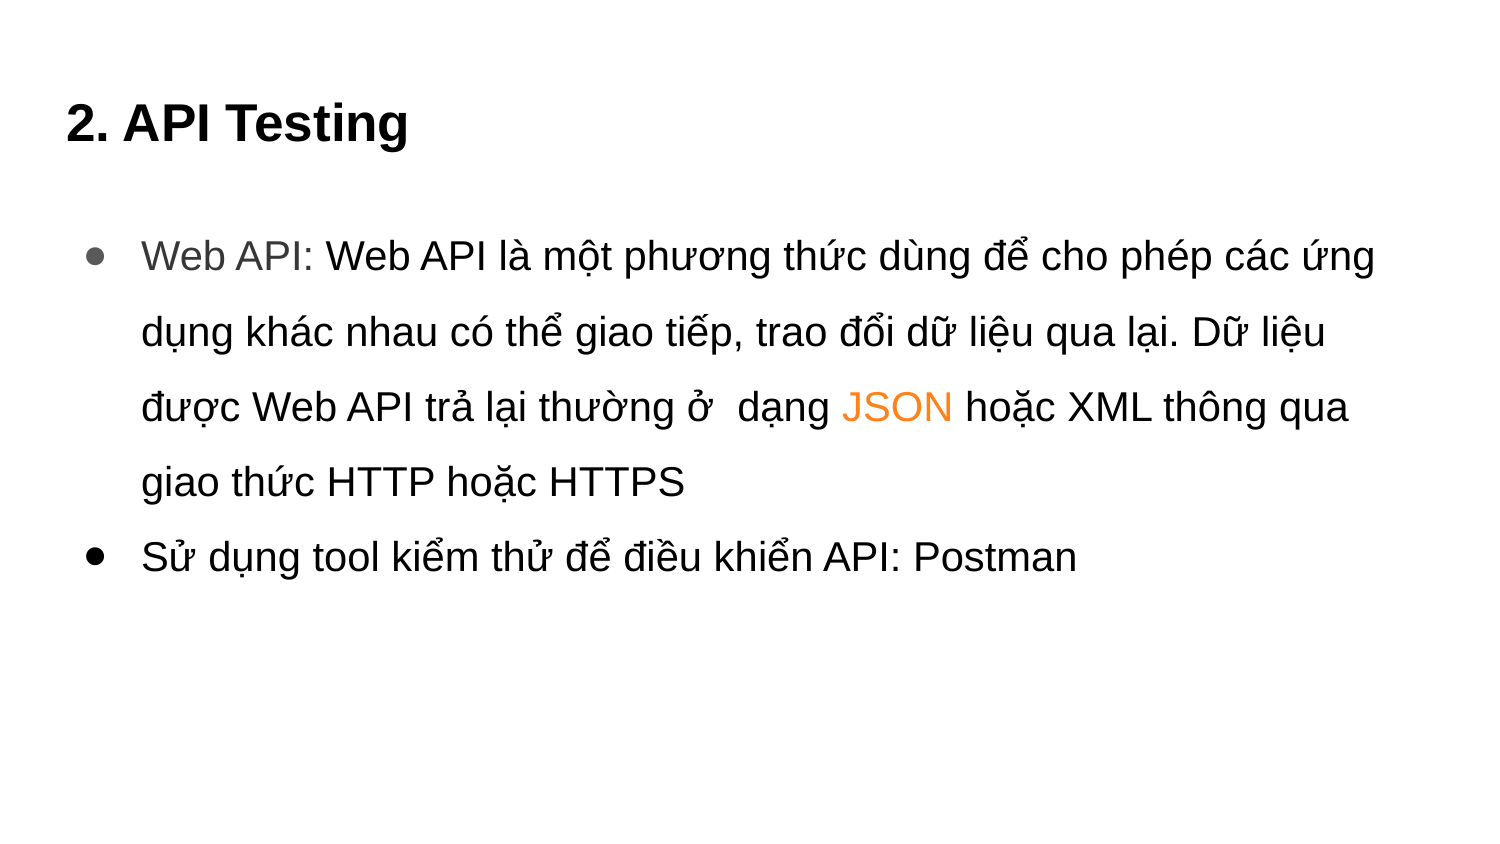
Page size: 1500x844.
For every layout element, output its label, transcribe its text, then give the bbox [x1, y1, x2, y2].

list Web API: Web API là một phương thức dùng để cho phép các ứng dụng khác nhau có thể giao tiếp, trao đổi dữ liệu qua lại. Dữ liệu được Web API trả lại thường ở dạng JSON hoặc XML thông qua giao thức HTTP hoặc HTTPS Sử dụng tool kiểm thử để điều khiển API: Postman [51, 189, 1449, 750]
title 2. API Testing [51, 72, 1449, 167]
